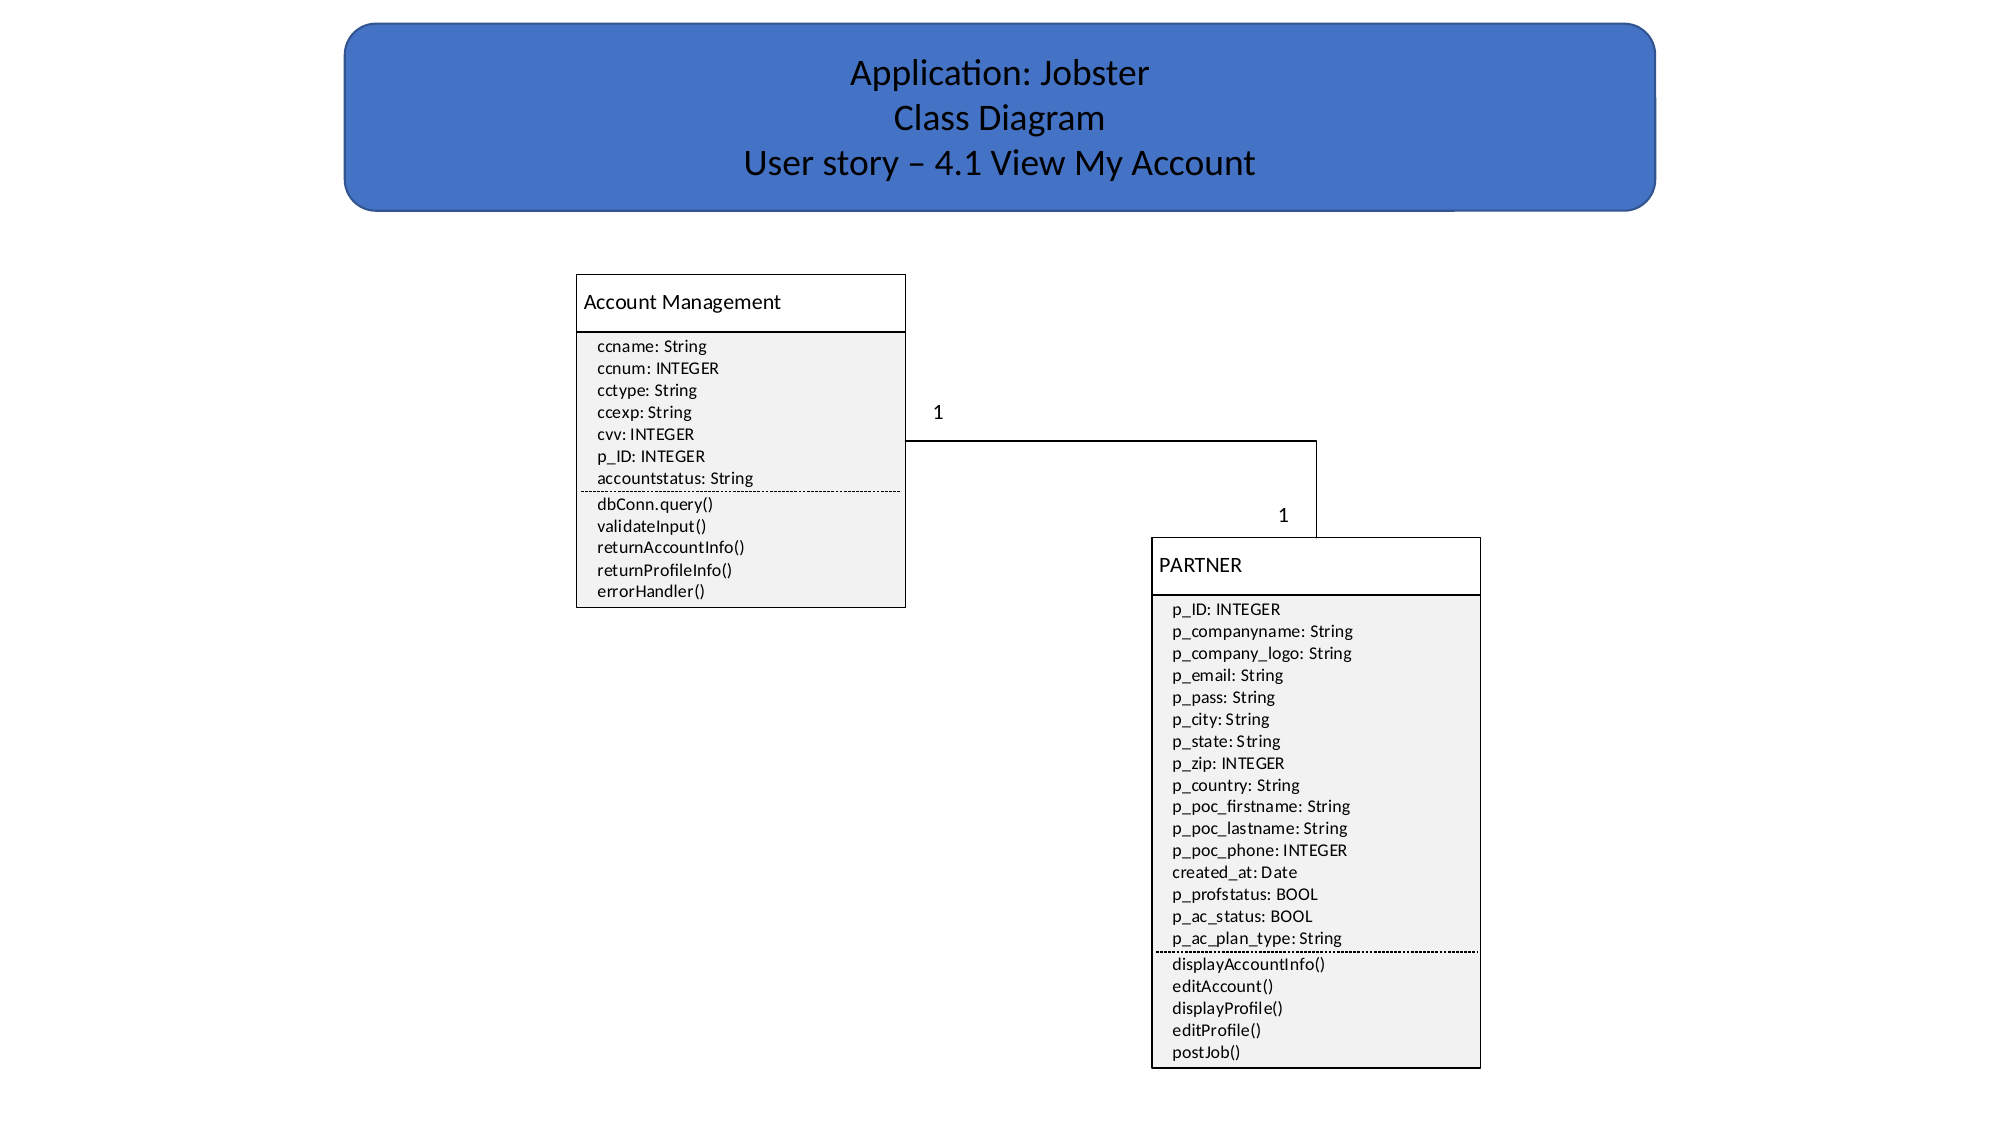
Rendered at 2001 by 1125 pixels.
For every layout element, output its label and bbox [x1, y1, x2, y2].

text_box [0, 23, 2000, 211]
picture [570, 271, 1483, 1073]
